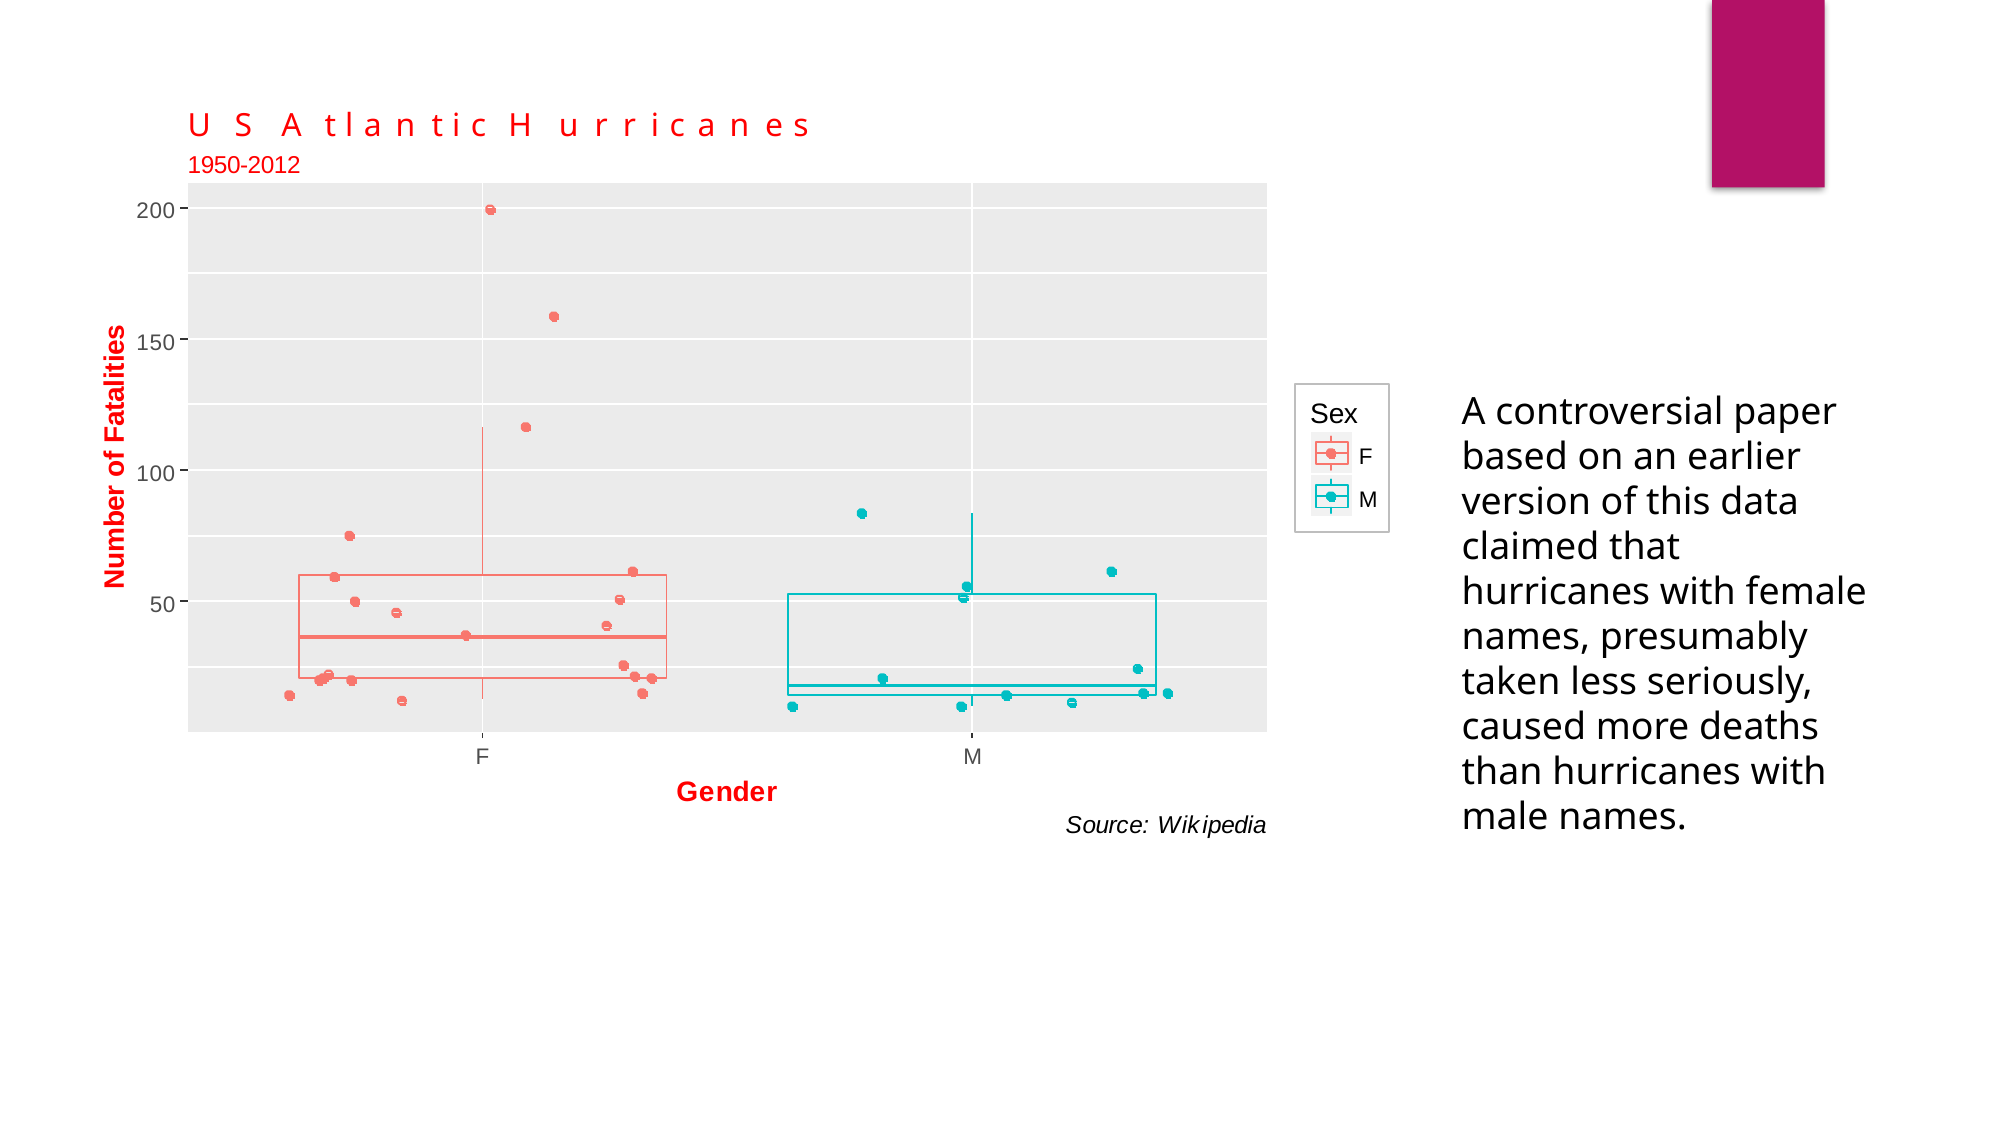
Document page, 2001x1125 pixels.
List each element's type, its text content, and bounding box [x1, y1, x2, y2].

text_box A controversial paper based on an earlier version of this data claimed that hurricanes with female names, presumably taken less seriously, caused more deaths than hurricanes with male names. [1446, 379, 1893, 844]
picture [86, 98, 1401, 849]
